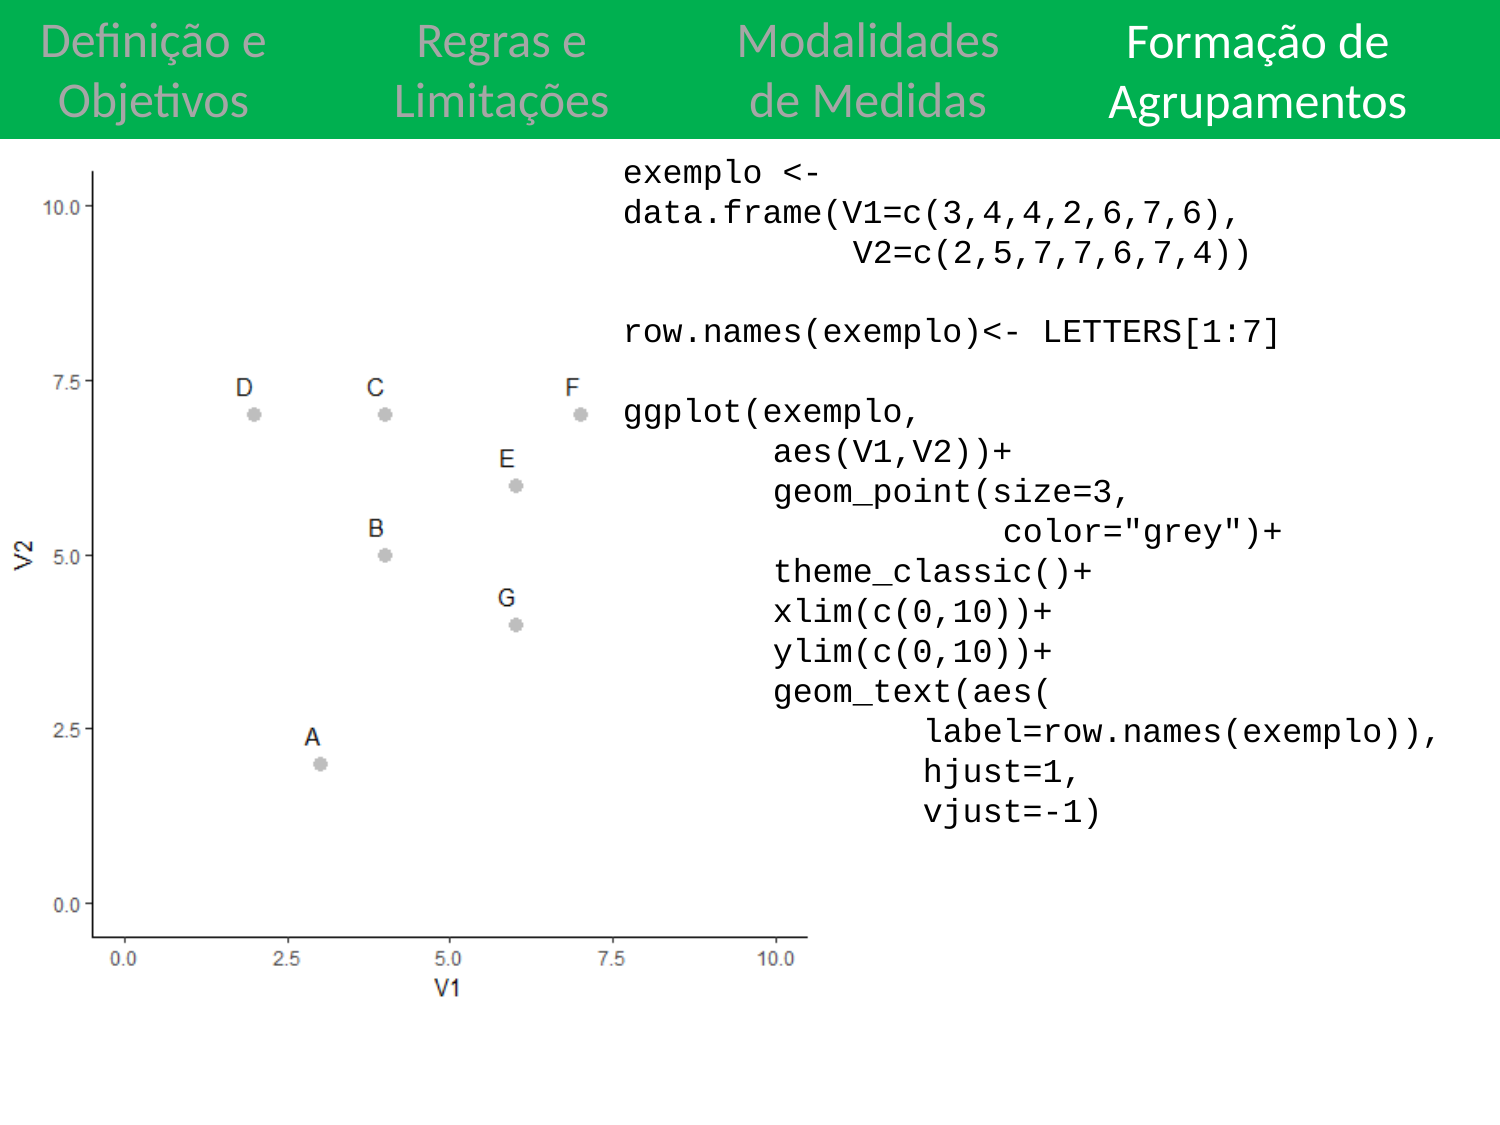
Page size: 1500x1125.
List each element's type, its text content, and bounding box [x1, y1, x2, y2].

picture [0, 160, 822, 1008]
text_box exemplo <- data.frame(V1=c(3,4,4,2,6,7,6), V2=c(2,5,7,7,6,7,4)) row.names(exemplo)<- LETTERS[1:7] ggplot(exemplo, aes(V1,V2))+ geom_point(size=3, color="grey")+ theme_classic()+ xlim(c(0,10))+ ylim(c(0,10))+ geom_text(aes( label=row.names(exemplo)), hjust=1, vjust=-1) [608, 142, 1495, 836]
text_box [0, 0, 1500, 139]
text_box Modalidades de Medidas [702, 0, 1034, 135]
text_box Formação de Agrupamentos [1092, 0, 1424, 136]
text_box Regras e Limitações [336, 0, 668, 135]
text_box Definição e Objetivos [0, 0, 313, 135]
